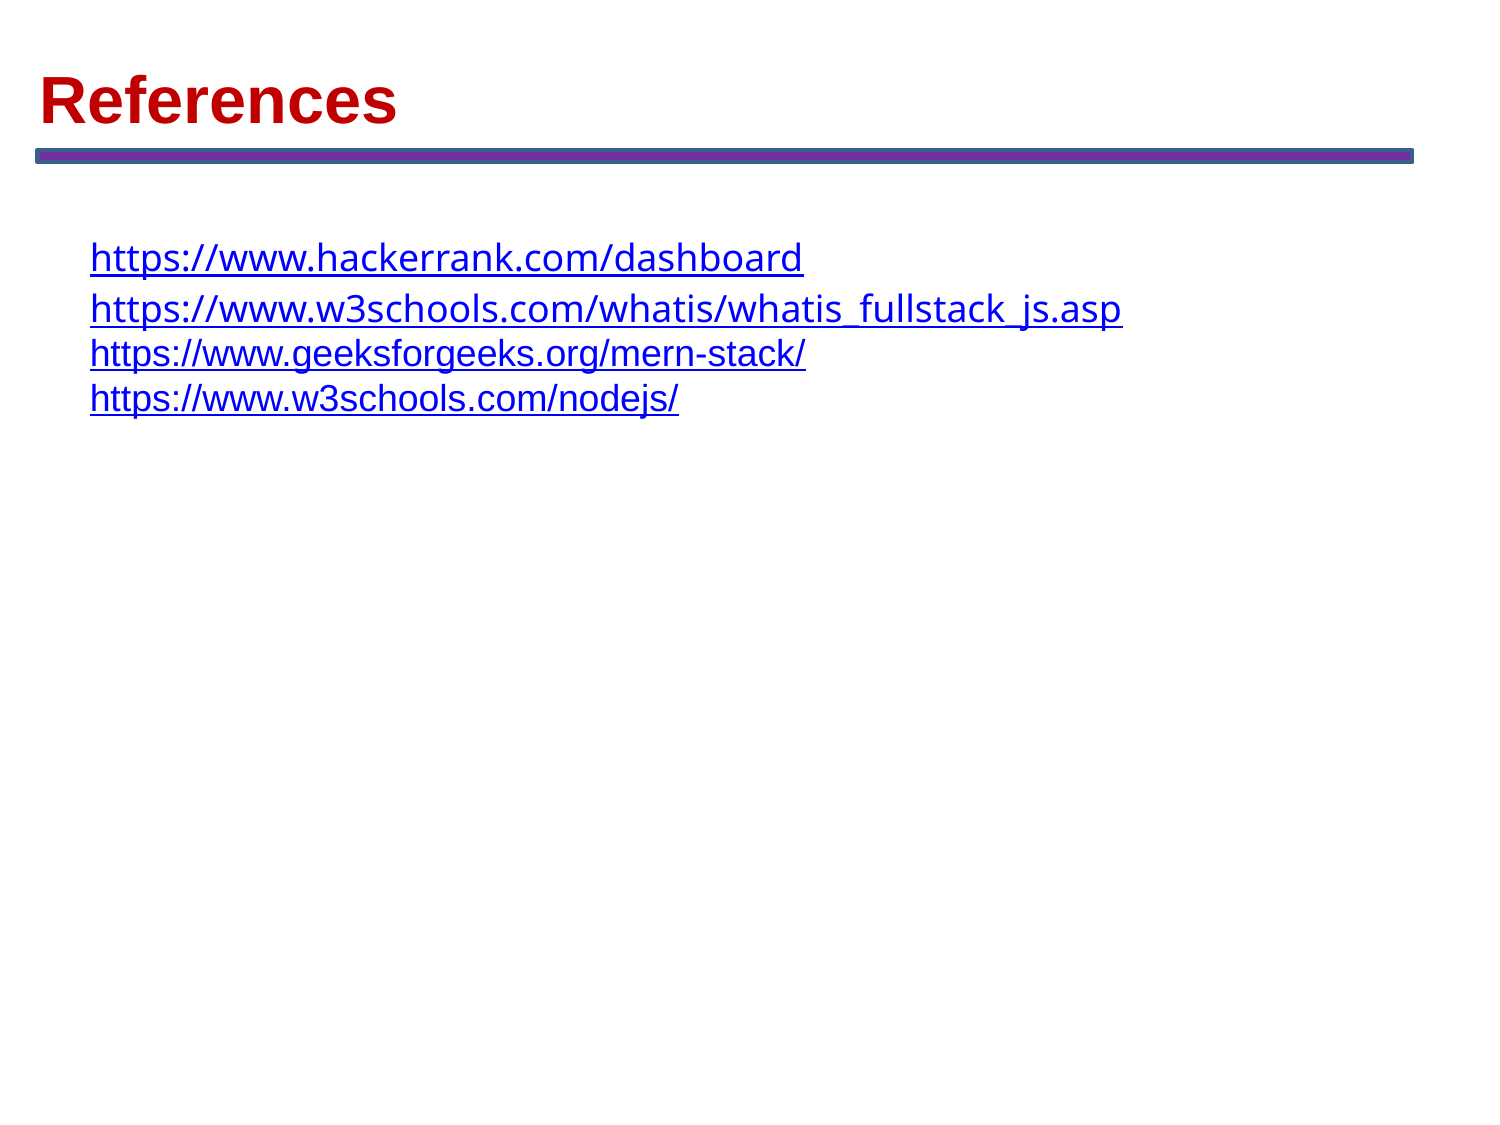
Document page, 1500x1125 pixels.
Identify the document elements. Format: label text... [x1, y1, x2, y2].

text_box https://www.geeksforgeeks.org/mern-stack/ https://www.w3schools.com/nodejs/ [74, 321, 825, 517]
text_box [488, 149, 1413, 163]
text_box https://www.hackerrank.com/dashboard https://www.w3schools.com/whatis/whatis_fullstack_js.asp [75, 226, 1450, 389]
text_box References [24, 49, 488, 225]
